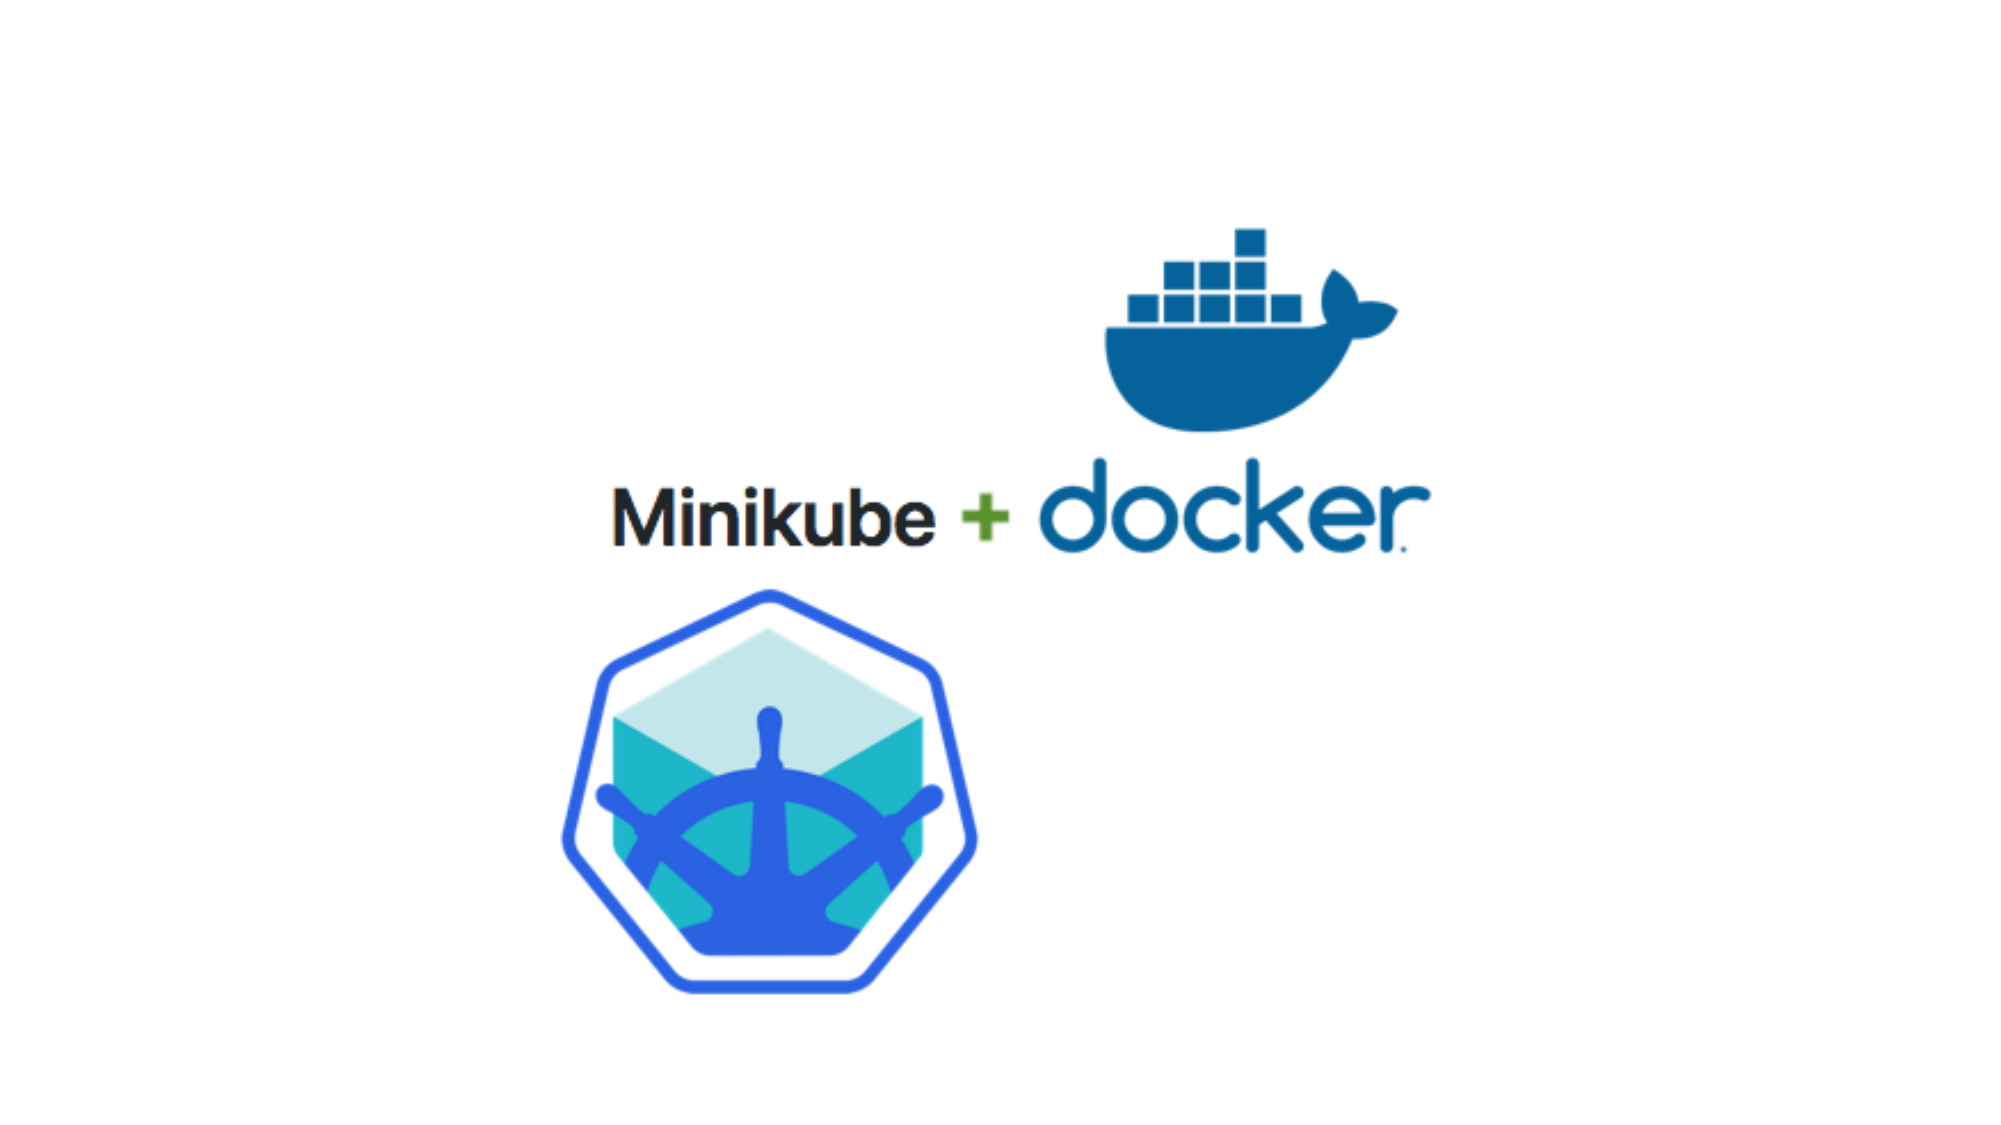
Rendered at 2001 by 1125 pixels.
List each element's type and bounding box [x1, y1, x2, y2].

picture [543, 105, 1457, 1020]
